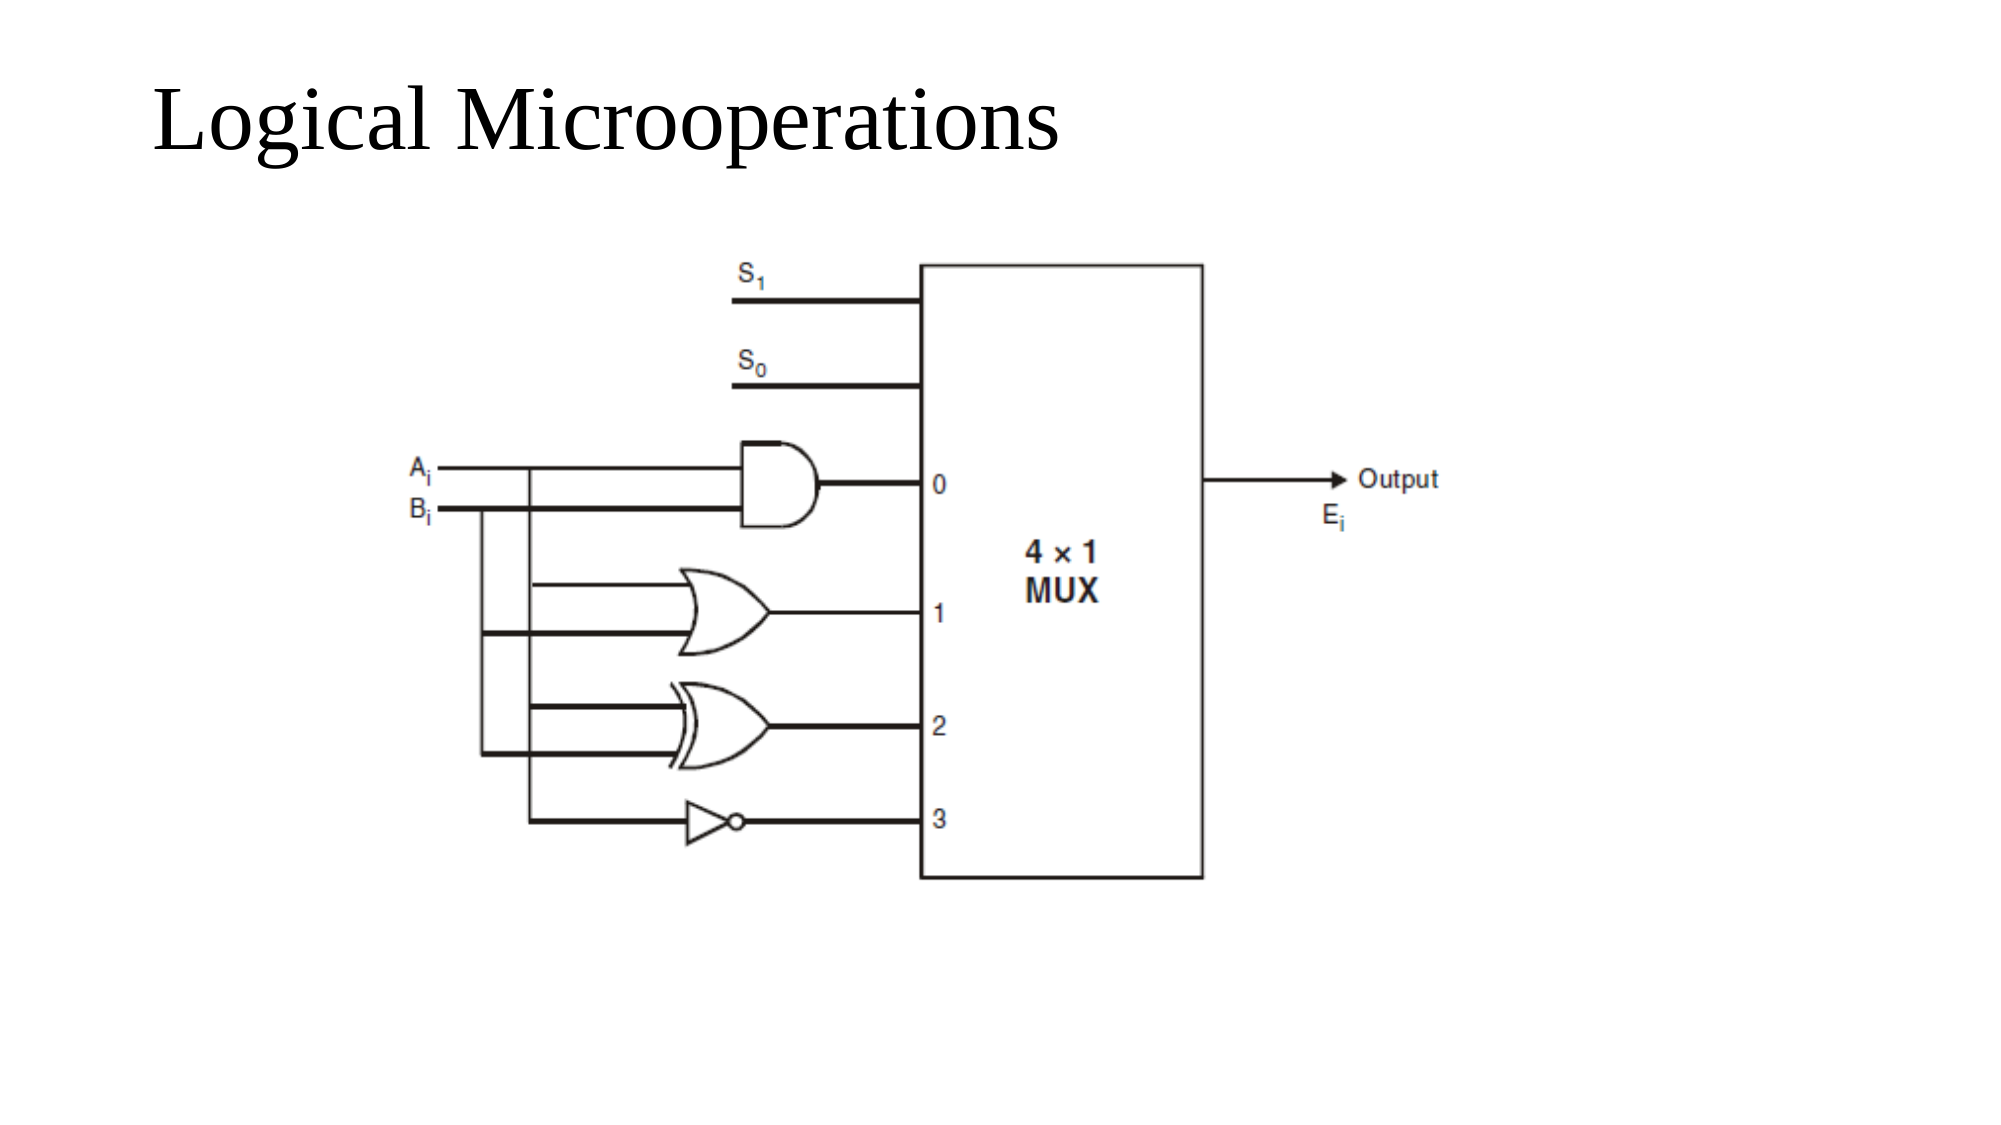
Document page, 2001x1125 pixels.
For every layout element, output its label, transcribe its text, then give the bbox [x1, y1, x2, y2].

title Logical Microoperations [137, 59, 1863, 180]
picture [300, 249, 1745, 896]
